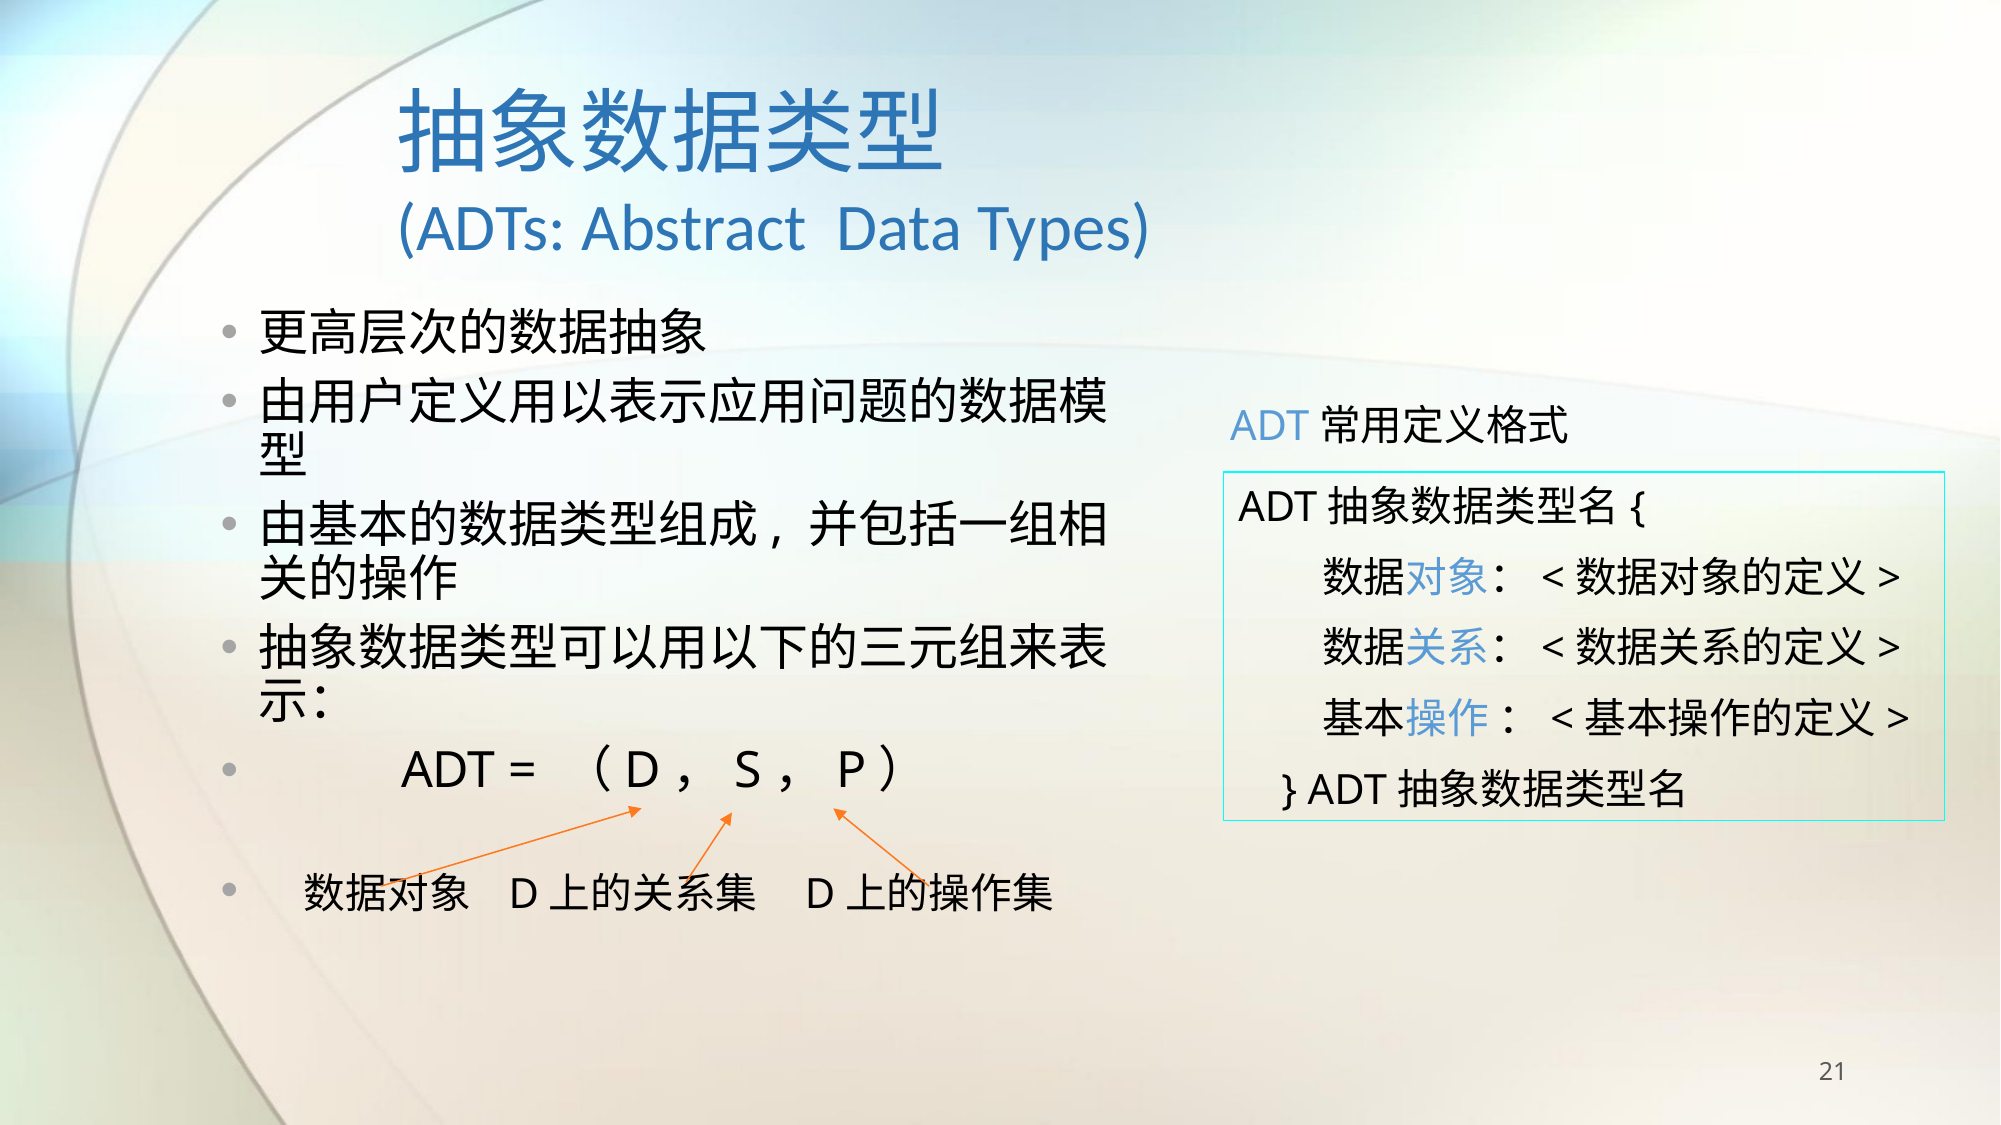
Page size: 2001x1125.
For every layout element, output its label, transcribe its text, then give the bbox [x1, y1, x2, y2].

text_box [380, 808, 642, 887]
text_box ADT抽象数据类型名{ 数据对象：<数据对象的定义> 数据关系：<数据关系的定义> 基本操作 ：<基本操作的定义> } ADT抽象数据类型名 [1223, 472, 1945, 821]
text_box ADT常用定义格式 [1202, 391, 1598, 456]
list 更高层次的数据抽象 由用户定义用以表示应用问题的数据模型 由基本的数据类型组成, 并包括一组相关的操作 抽象数据类型可以用以下的三元组来表示： ADT = （D，S，P） 数据对象 D上的关系集 D上的操作集 [205, 299, 1156, 1014]
picture [0, 0, 2001, 1125]
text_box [833, 808, 930, 887]
title 抽象数据类型 (ADTs: Abstract Data Types) [381, 59, 1863, 278]
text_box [685, 812, 733, 883]
slide_number 21 [1325, 1042, 1863, 1103]
